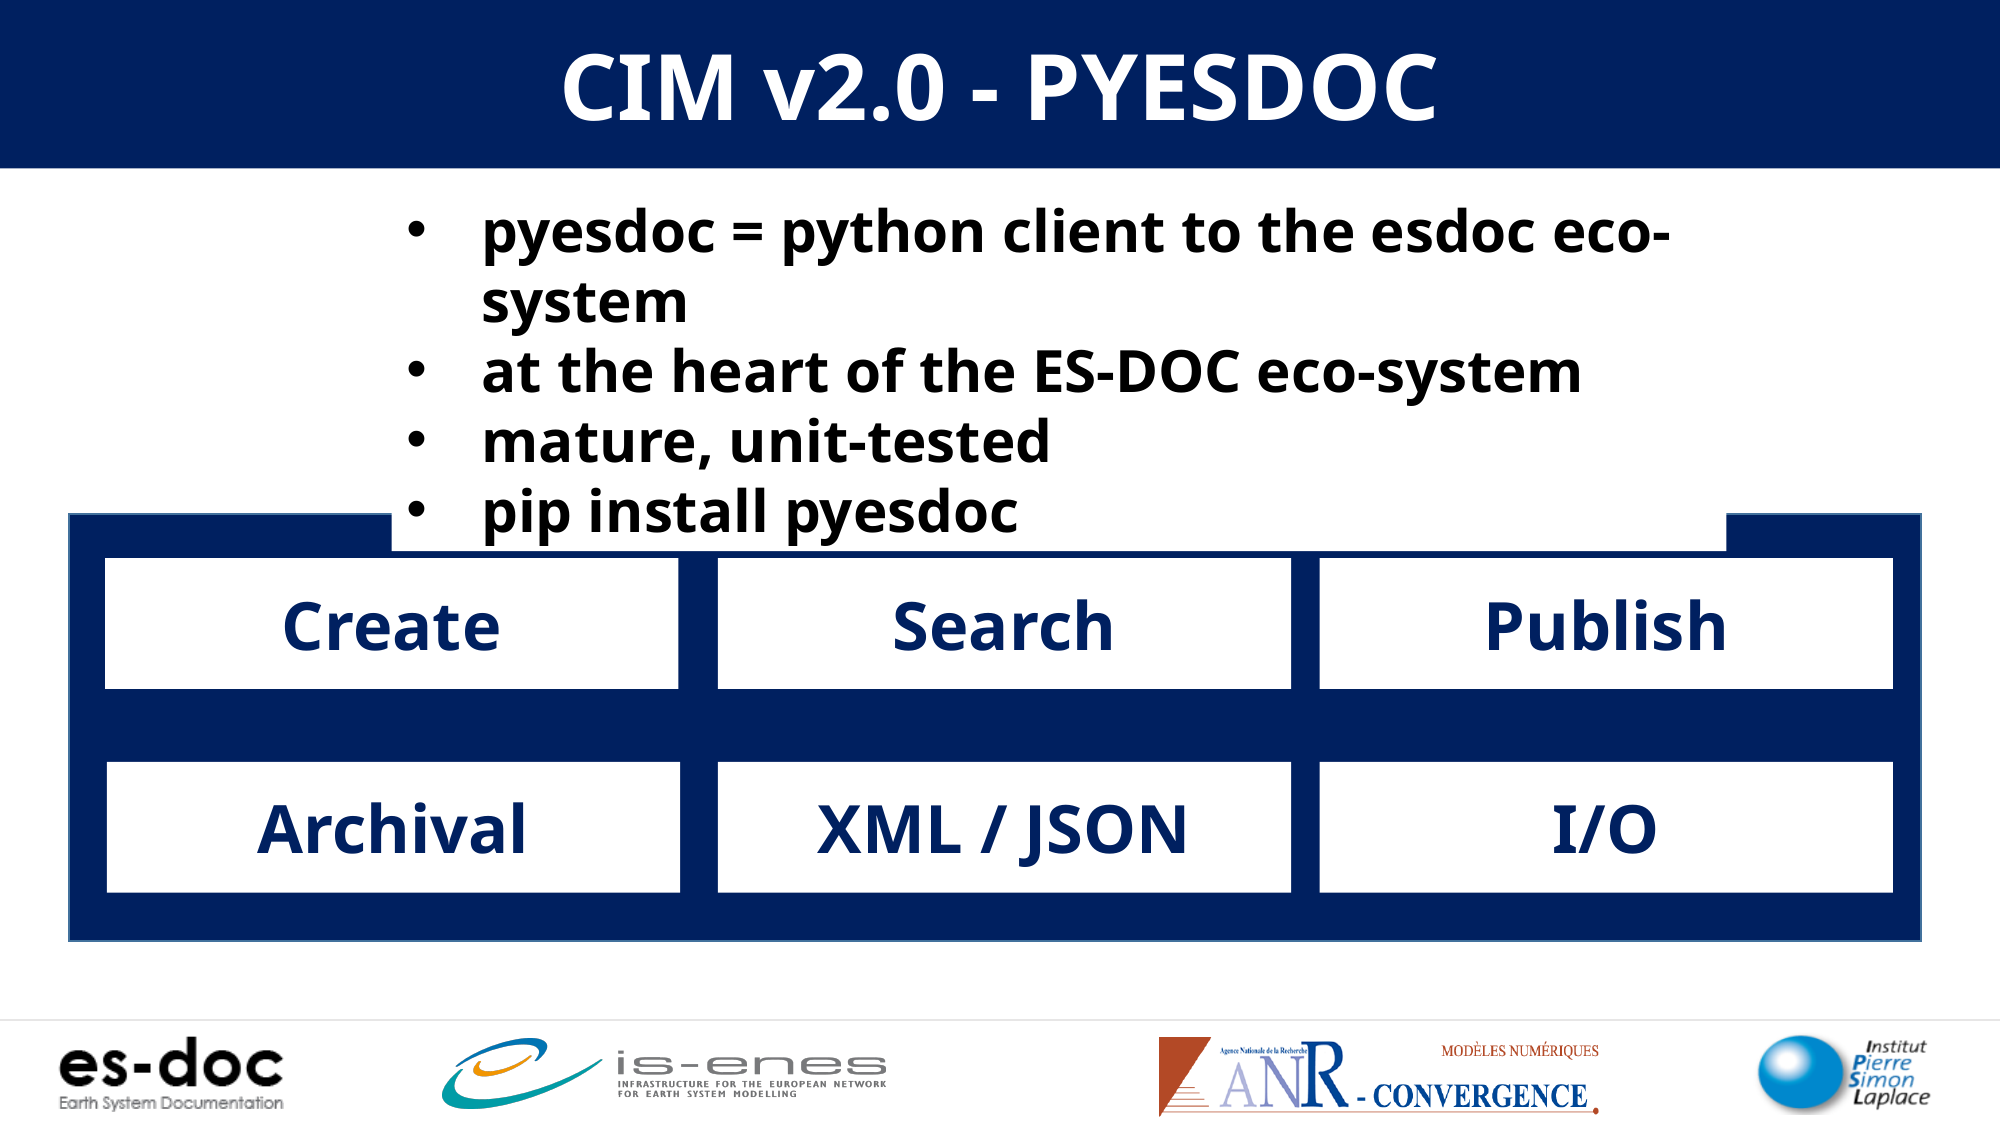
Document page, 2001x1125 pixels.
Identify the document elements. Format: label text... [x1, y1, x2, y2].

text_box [0, 1019, 2000, 1118]
text_box CIM v2.0 - PYESDOC [0, 0, 2000, 169]
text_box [69, 514, 1922, 941]
text_box pyesdoc = python client to the esdoc eco-system at the heart of the ES-DOC eco-system mature, unit-tested pip install pyesdoc [391, 186, 1727, 514]
